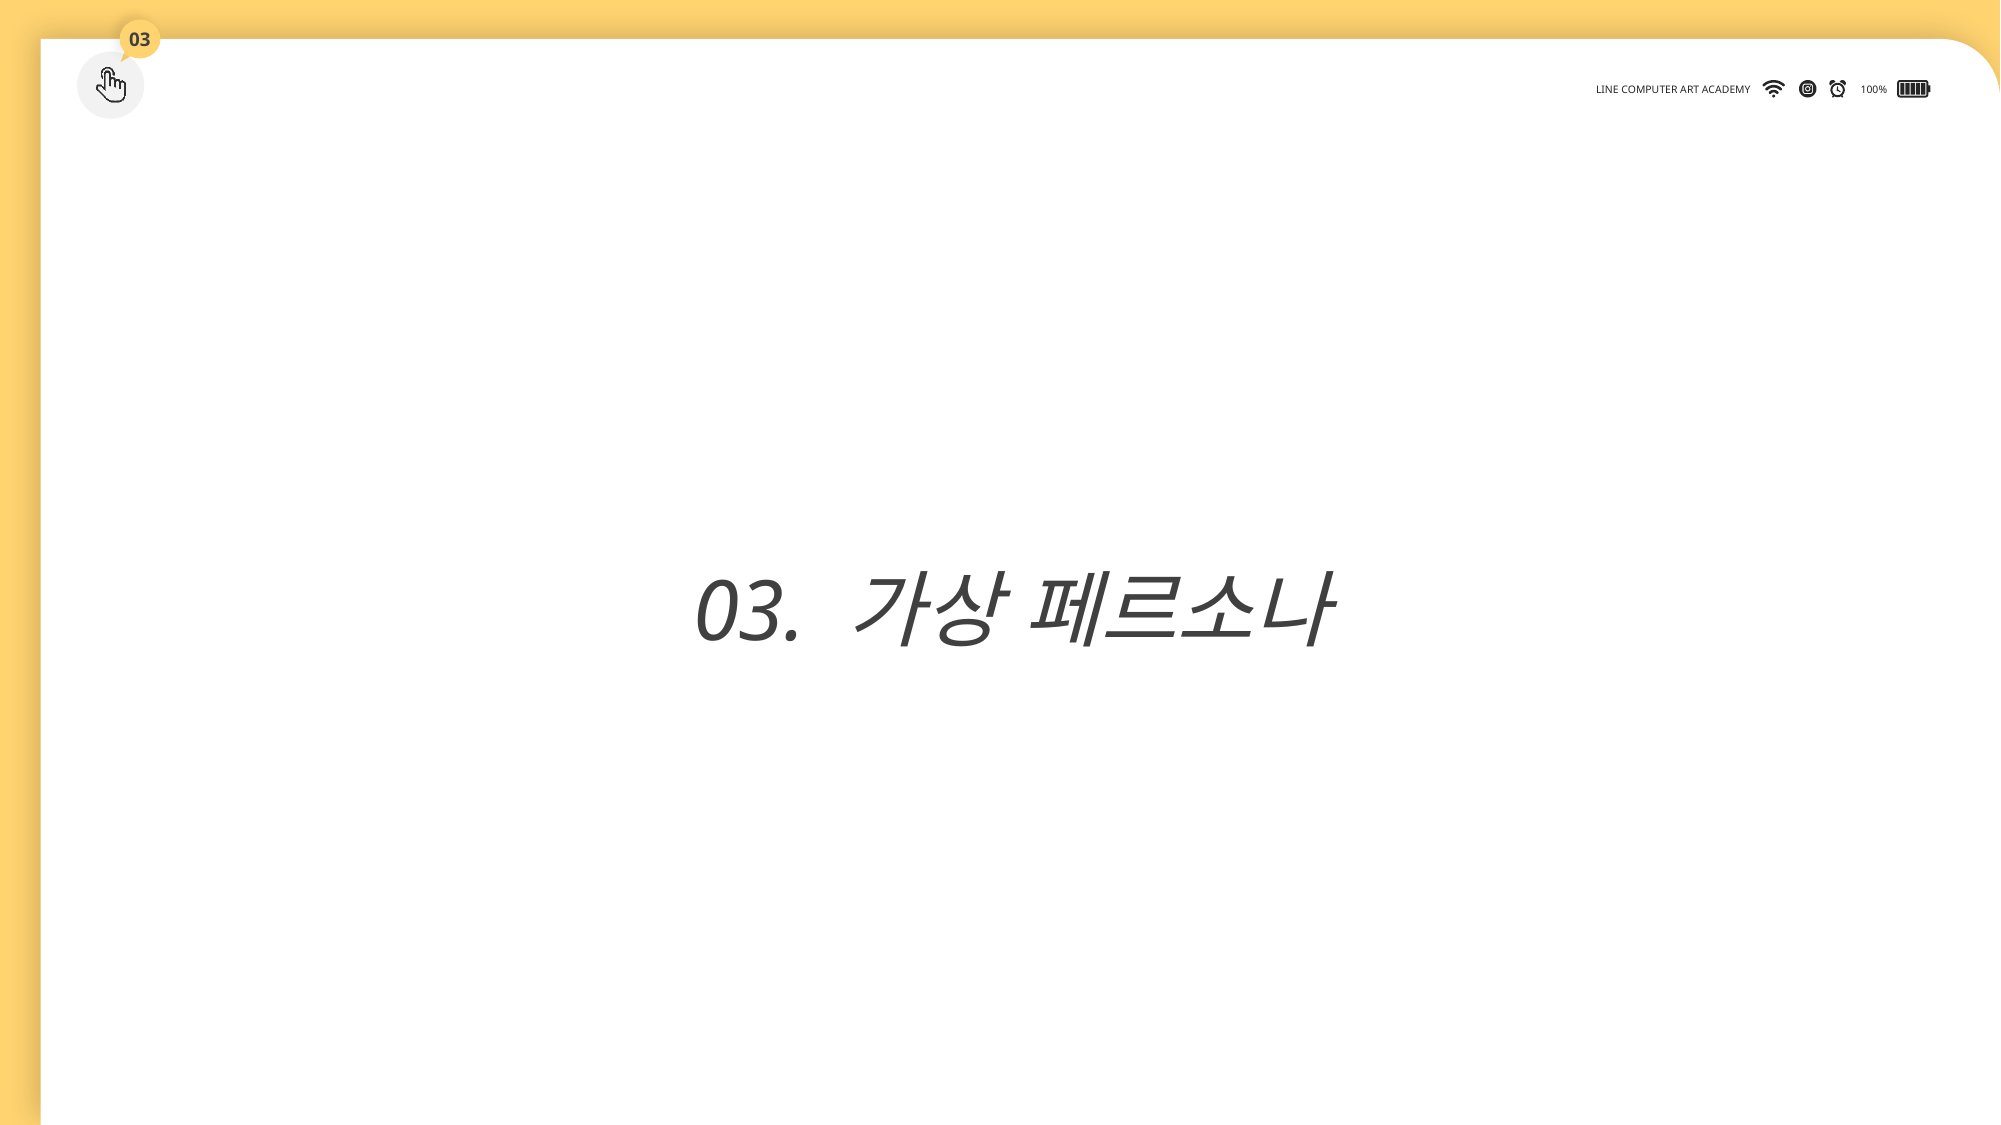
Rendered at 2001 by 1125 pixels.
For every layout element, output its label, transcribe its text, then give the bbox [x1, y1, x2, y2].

text_box 03. 가상 페르소나 [39, 37, 2000, 1125]
text_box 03 [118, 18, 162, 59]
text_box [1580, 75, 1931, 104]
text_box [77, 51, 145, 119]
